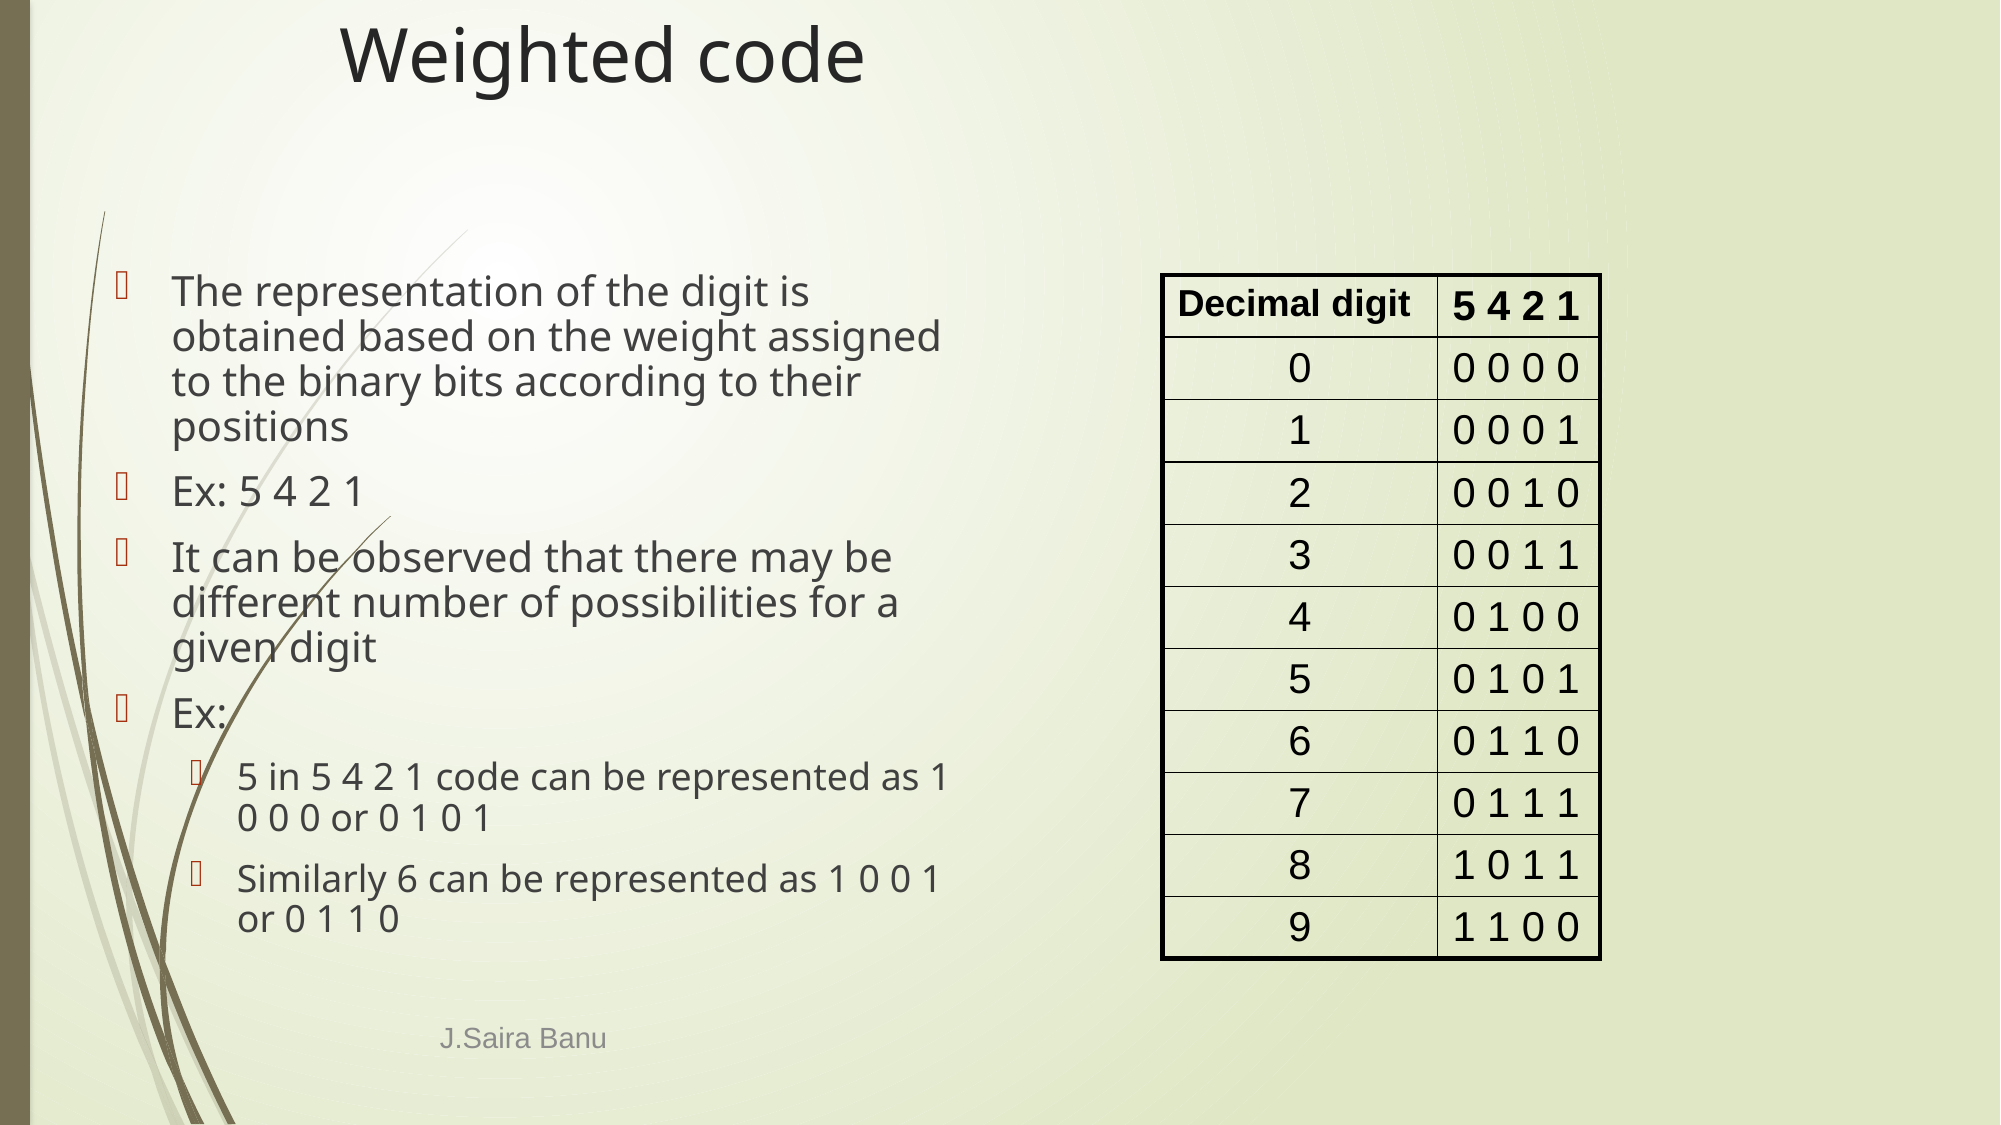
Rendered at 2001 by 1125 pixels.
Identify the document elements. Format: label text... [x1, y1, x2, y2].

table_cell 5 [1165, 649, 1437, 710]
table_cell 1 0 1 1 [1438, 835, 1598, 896]
list The representation of the digit is obtained based on the weight assigned to the binary bits according to their positions Ex: 5 4 2 1 It can be observed that there may be different number of possibilities for a given digit Ex: 5 in 5 4 2 1 code can be represented as 1 0 0 0 or 0 1 0 1 Similarly 6 can be represented as 1 0 0 1 or 0 1 1 0 [99, 262, 984, 1005]
table_cell 0 0 0 1 [1438, 400, 1598, 461]
title Weighted code [324, 0, 1675, 188]
table_cell 0 1 0 0 [1438, 587, 1598, 648]
table_header 5 4 2 1 [1438, 277, 1598, 336]
footer J.Saira Banu [424, 1006, 1675, 1067]
table_cell 1 [1165, 400, 1437, 461]
table_cell 8 [1165, 835, 1437, 896]
table_cell 0 0 1 0 [1438, 463, 1598, 524]
table_cell 9 [1165, 897, 1437, 956]
table_cell 1 1 0 0 [1438, 897, 1598, 956]
table_cell 0 0 0 0 [1438, 338, 1598, 399]
table_cell 7 [1165, 773, 1437, 834]
table_cell 0 1 0 1 [1438, 649, 1598, 710]
table_cell 4 [1165, 587, 1437, 648]
table_cell 0 1 1 1 [1438, 773, 1598, 834]
table_cell 0 0 1 1 [1438, 525, 1598, 586]
table_cell 3 [1165, 525, 1437, 586]
table_cell 0 [1165, 338, 1437, 399]
table_cell 0 1 1 0 [1438, 711, 1598, 772]
table_cell 6 [1165, 711, 1437, 772]
table_cell 2 [1165, 463, 1437, 524]
table_header Decimal digit [1165, 277, 1437, 336]
